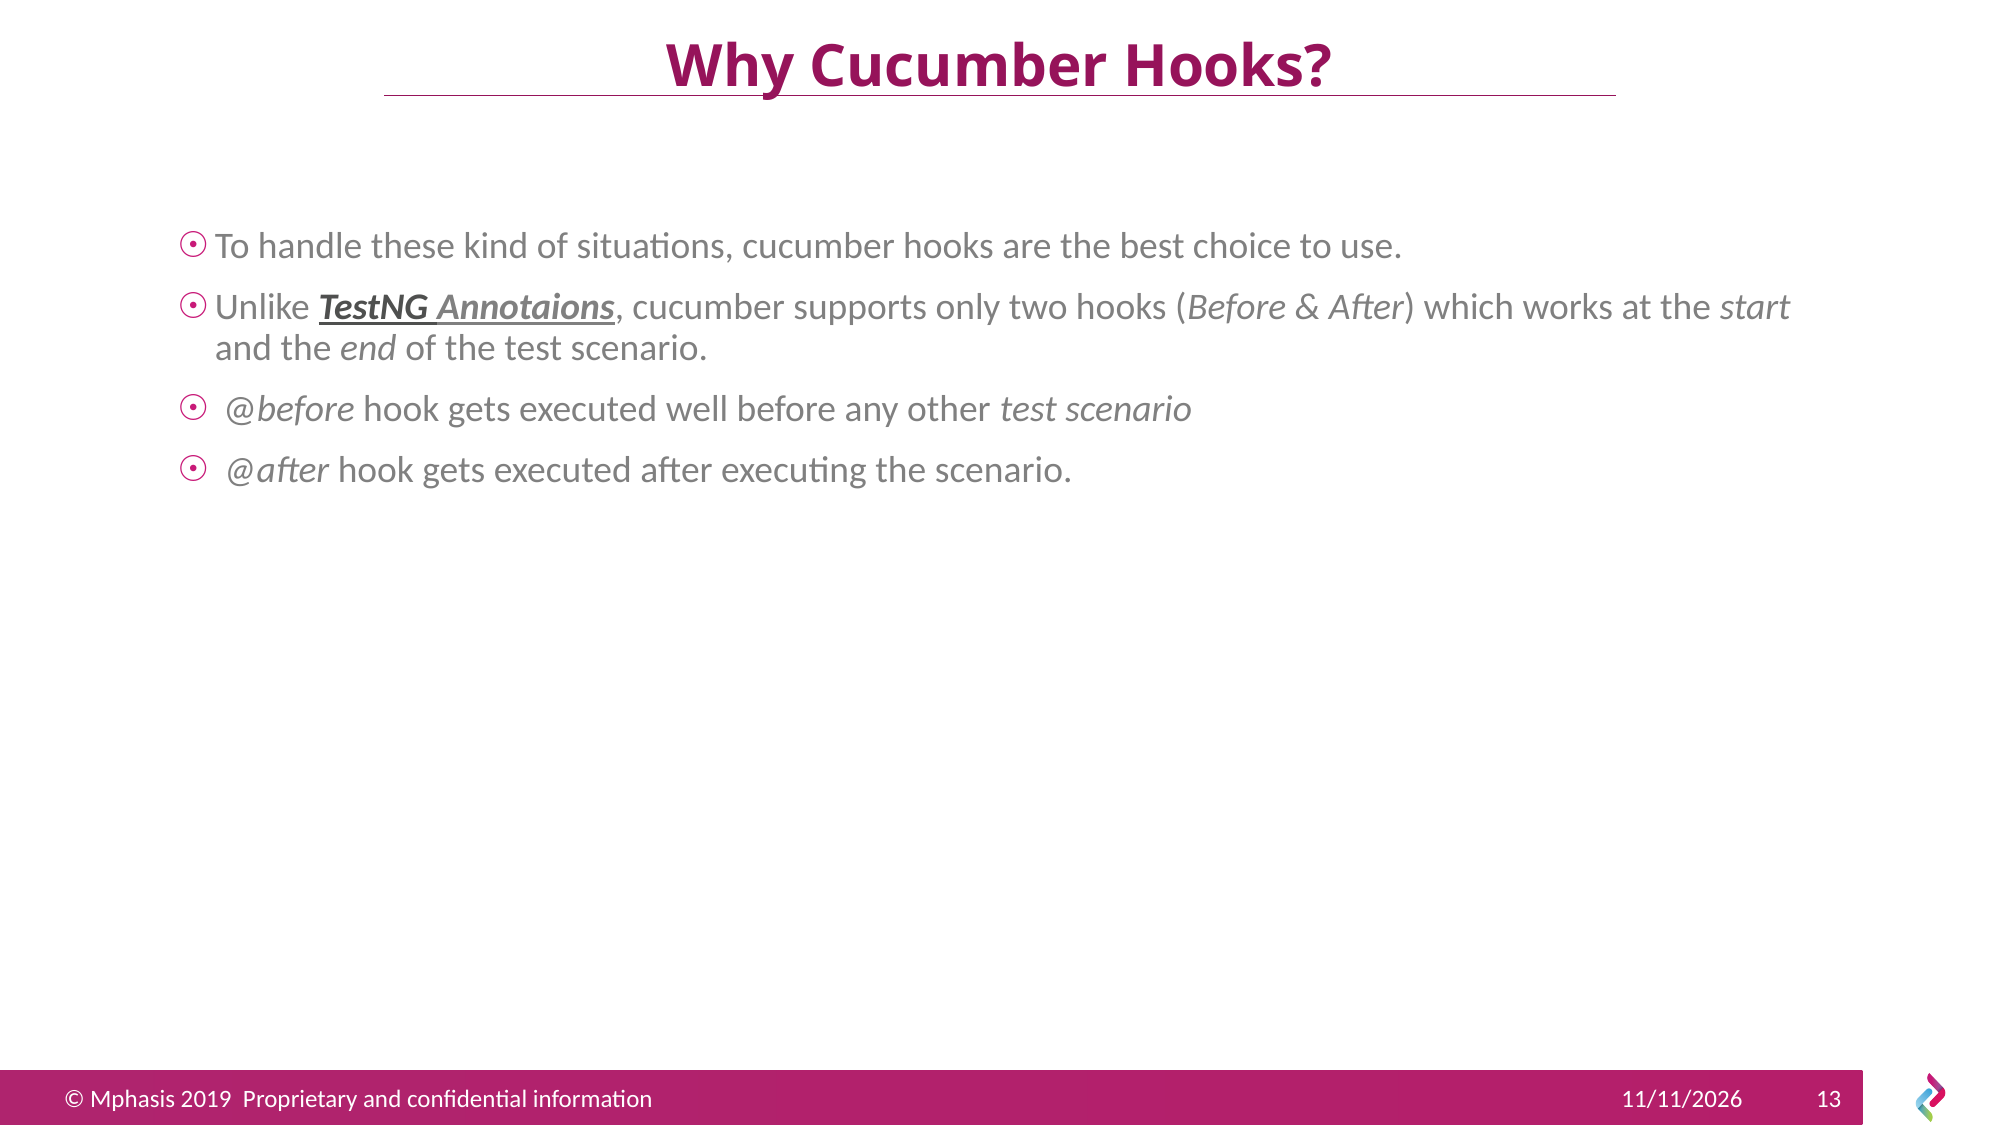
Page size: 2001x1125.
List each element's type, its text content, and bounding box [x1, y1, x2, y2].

slide_number 13 [1790, 1073, 1857, 1122]
picture [1913, 1070, 1949, 1123]
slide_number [1606, 1073, 1790, 1123]
list To handle these kind of situations, cucumber hooks are the best choice to use. Unlike TestNG Annotaions, cucumber supports only two hooks (Before & After) which works at the start and the end of the test scenario. @before hook gets executed well before any other test scenario @after hook gets executed after executing the scenario. [162, 218, 1838, 971]
title Why Cucumber Hooks? [0, 39, 2000, 96]
